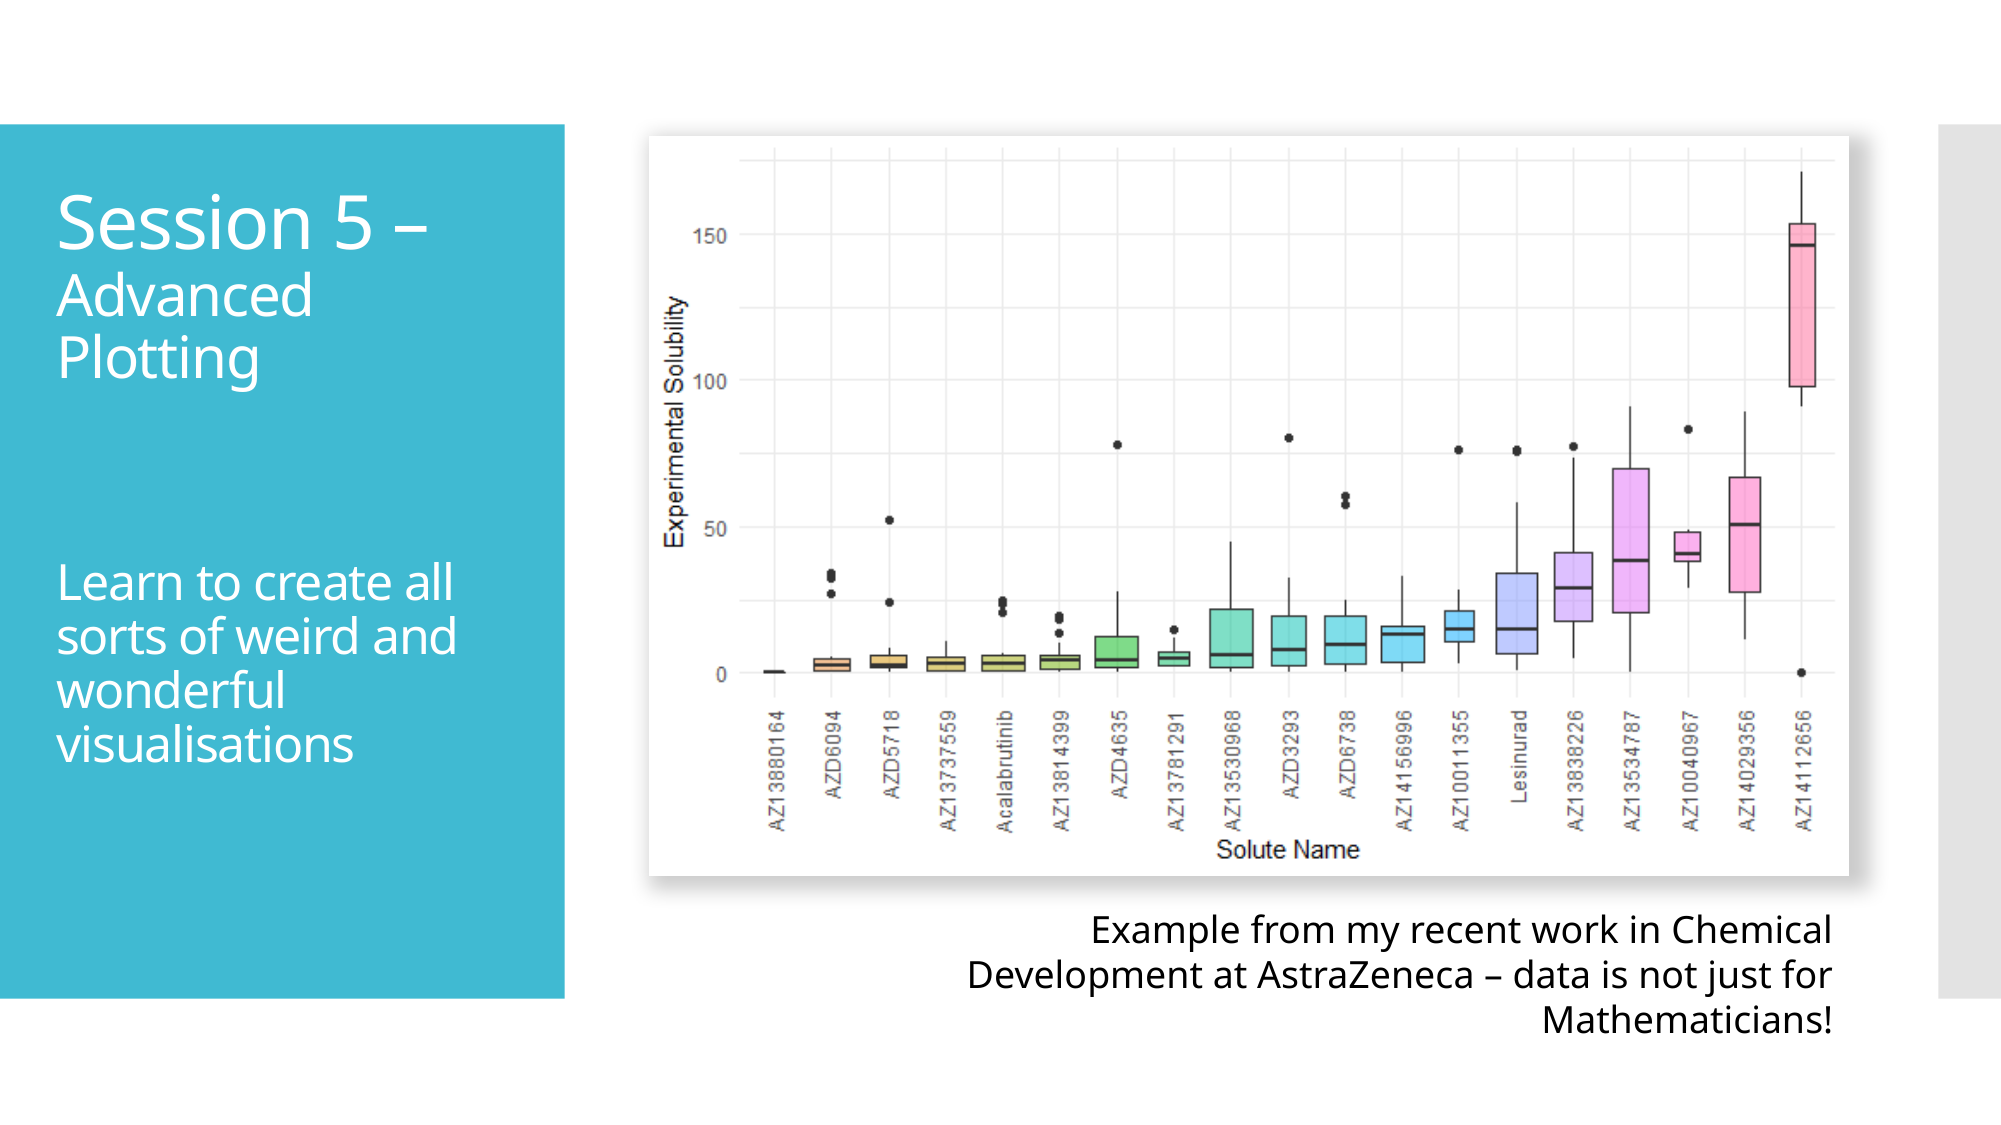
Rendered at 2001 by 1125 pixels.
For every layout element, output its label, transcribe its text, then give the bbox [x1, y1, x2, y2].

text_box Session 5 – Advanced Plotting [41, 184, 525, 393]
picture [649, 136, 1849, 877]
text_box Learn to create all sorts of weird and wonderful visualisations [41, 417, 525, 914]
text_box Example from my recent work in Chemical Development at AstraZeneca – data is not just for Mathematicians! [895, 898, 1849, 1049]
